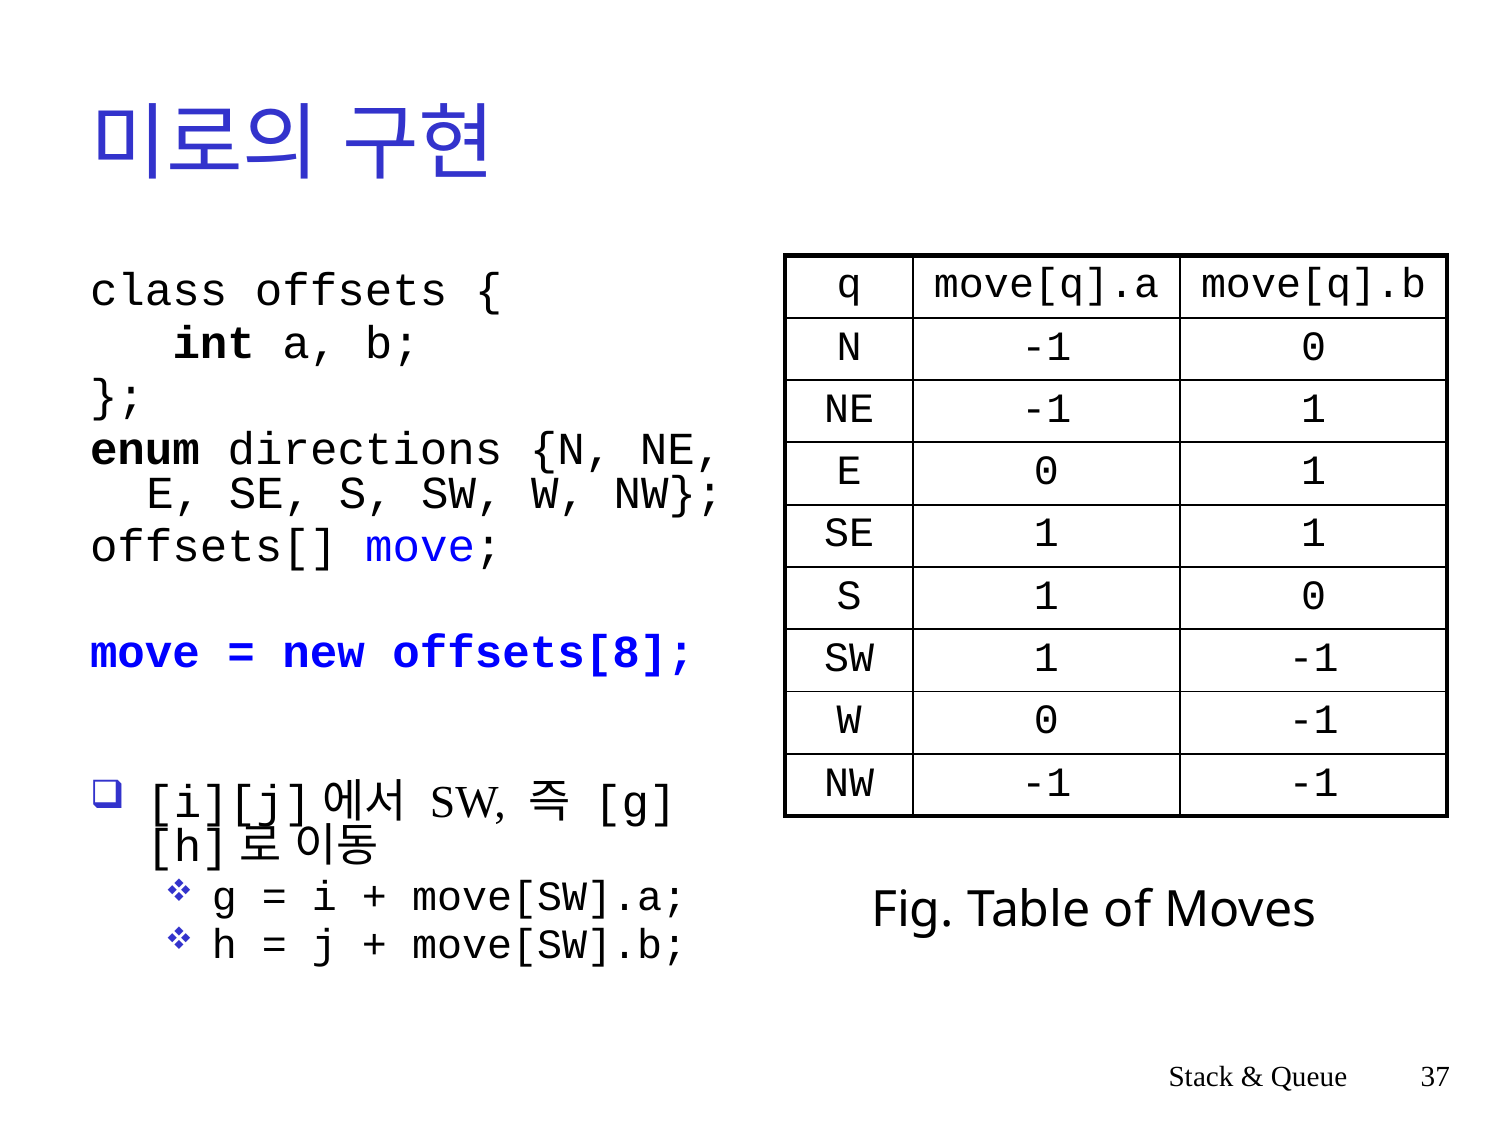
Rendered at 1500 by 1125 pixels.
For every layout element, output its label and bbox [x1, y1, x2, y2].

table_cell [914, 755, 1179, 814]
table_cell [1181, 568, 1445, 628]
table_cell [914, 630, 1179, 691]
footer [887, 1049, 1336, 1125]
table_cell [914, 381, 1179, 441]
table_cell [914, 443, 1179, 504]
table_cell [914, 692, 1179, 753]
table_header [914, 258, 1179, 317]
table_cell [787, 630, 912, 691]
table_cell [1181, 381, 1445, 441]
table_cell [914, 319, 1179, 379]
table_header [787, 258, 912, 317]
slide_number [1336, 1049, 1466, 1125]
table_cell [1181, 506, 1445, 566]
text_box [856, 869, 1388, 945]
table_cell [787, 319, 912, 379]
table_cell [1181, 443, 1445, 504]
table_cell [1181, 630, 1445, 691]
table_cell [787, 692, 912, 753]
table_cell [1181, 692, 1445, 753]
table_cell [1181, 755, 1445, 814]
list [75, 262, 774, 1006]
table_cell [787, 381, 912, 441]
table_cell [1181, 319, 1445, 379]
table_header [1181, 258, 1445, 317]
table_cell [914, 568, 1179, 628]
table_cell [914, 506, 1179, 566]
table_cell [787, 443, 912, 504]
table_cell [787, 755, 912, 814]
title [75, 45, 1425, 233]
table_cell [787, 506, 912, 566]
table_cell [787, 568, 912, 628]
